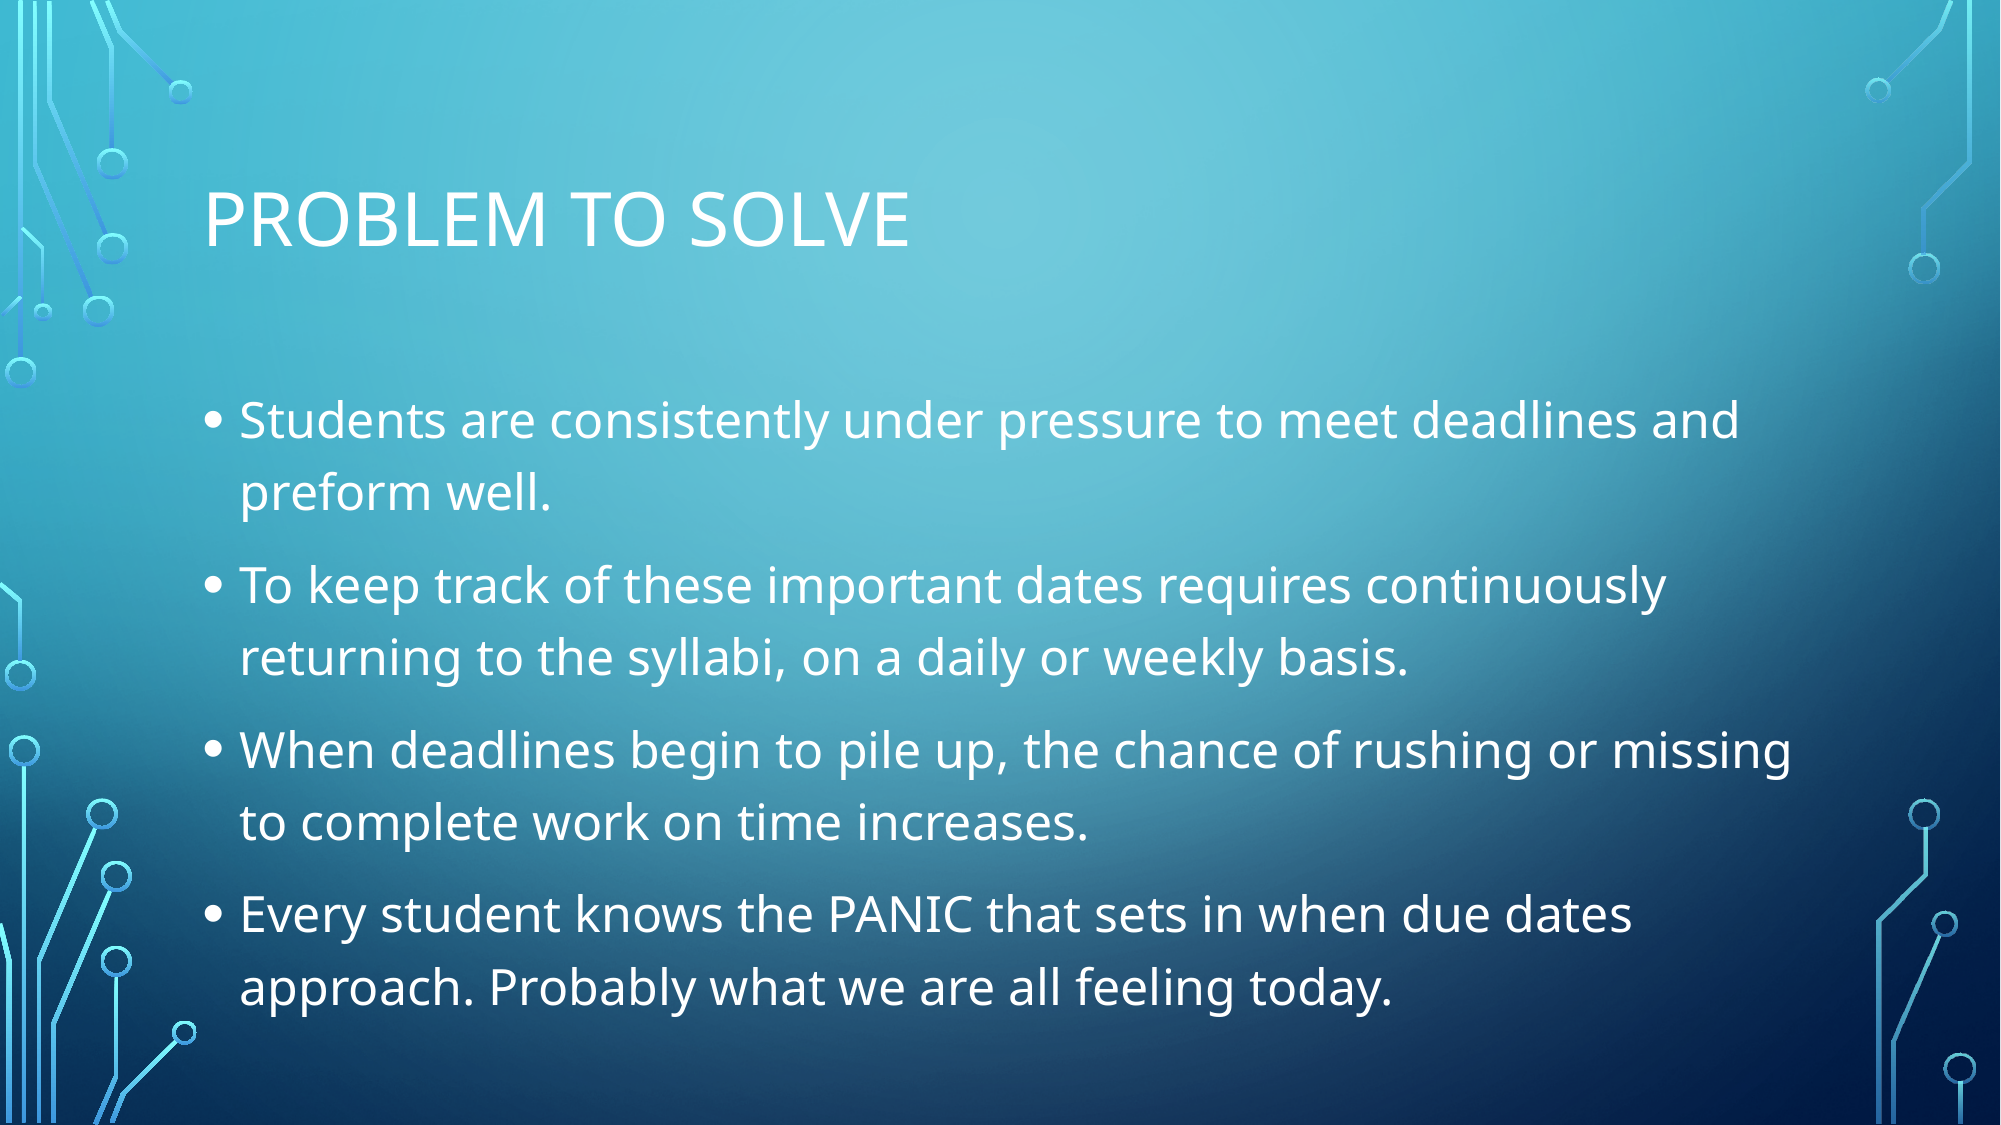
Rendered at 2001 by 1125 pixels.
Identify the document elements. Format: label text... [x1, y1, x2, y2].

title Problem to Solve [187, 101, 1813, 344]
list Students are consistently under pressure to meet deadlines and preform well. To keep track of these important dates requires continuously returning to the syllabi, on a daily or weekly basis. When deadlines begin to pile up, the chance of rushing or missing to complete work on time increases. Every student knows the PANIC that sets in when due dates approach. Probably what we are all feeling today. [187, 369, 1813, 950]
